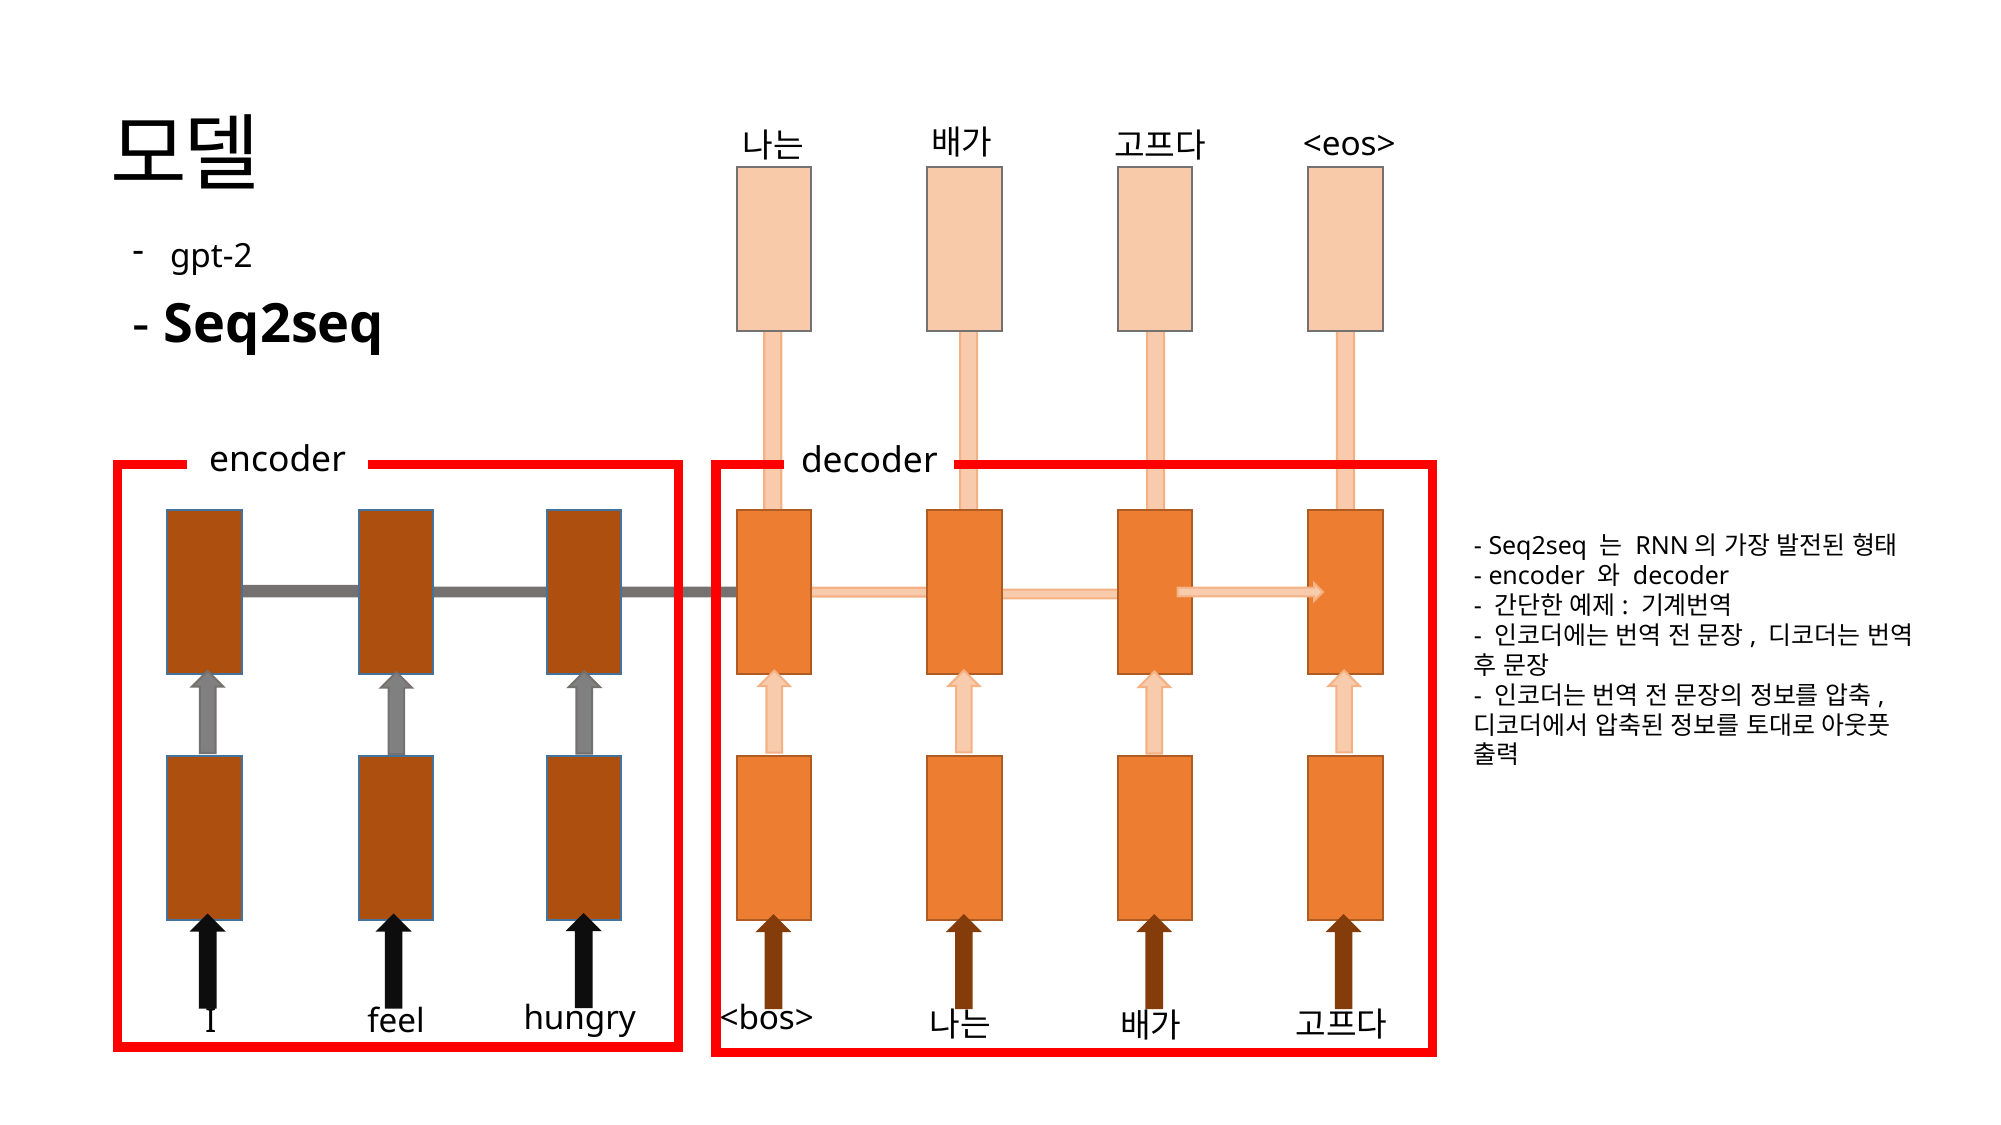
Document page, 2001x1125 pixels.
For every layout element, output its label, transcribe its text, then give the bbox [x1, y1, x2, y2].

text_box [117, 114, 1501, 1053]
title 모델 [95, 47, 775, 265]
text_box - Seq2seq 는 RNN의 가장 발전된 형태 - encoder 와 decoder - 간단한 예제: 기계번역 - 인코더에는 번역 전 문장, 디코더는 번역 후 문장 - 인코더는 번역 전 문장의 정보를 압축, 디코더에서 압축된 정보를 토대로 아웃풋 출력 [1501, 522, 1945, 807]
